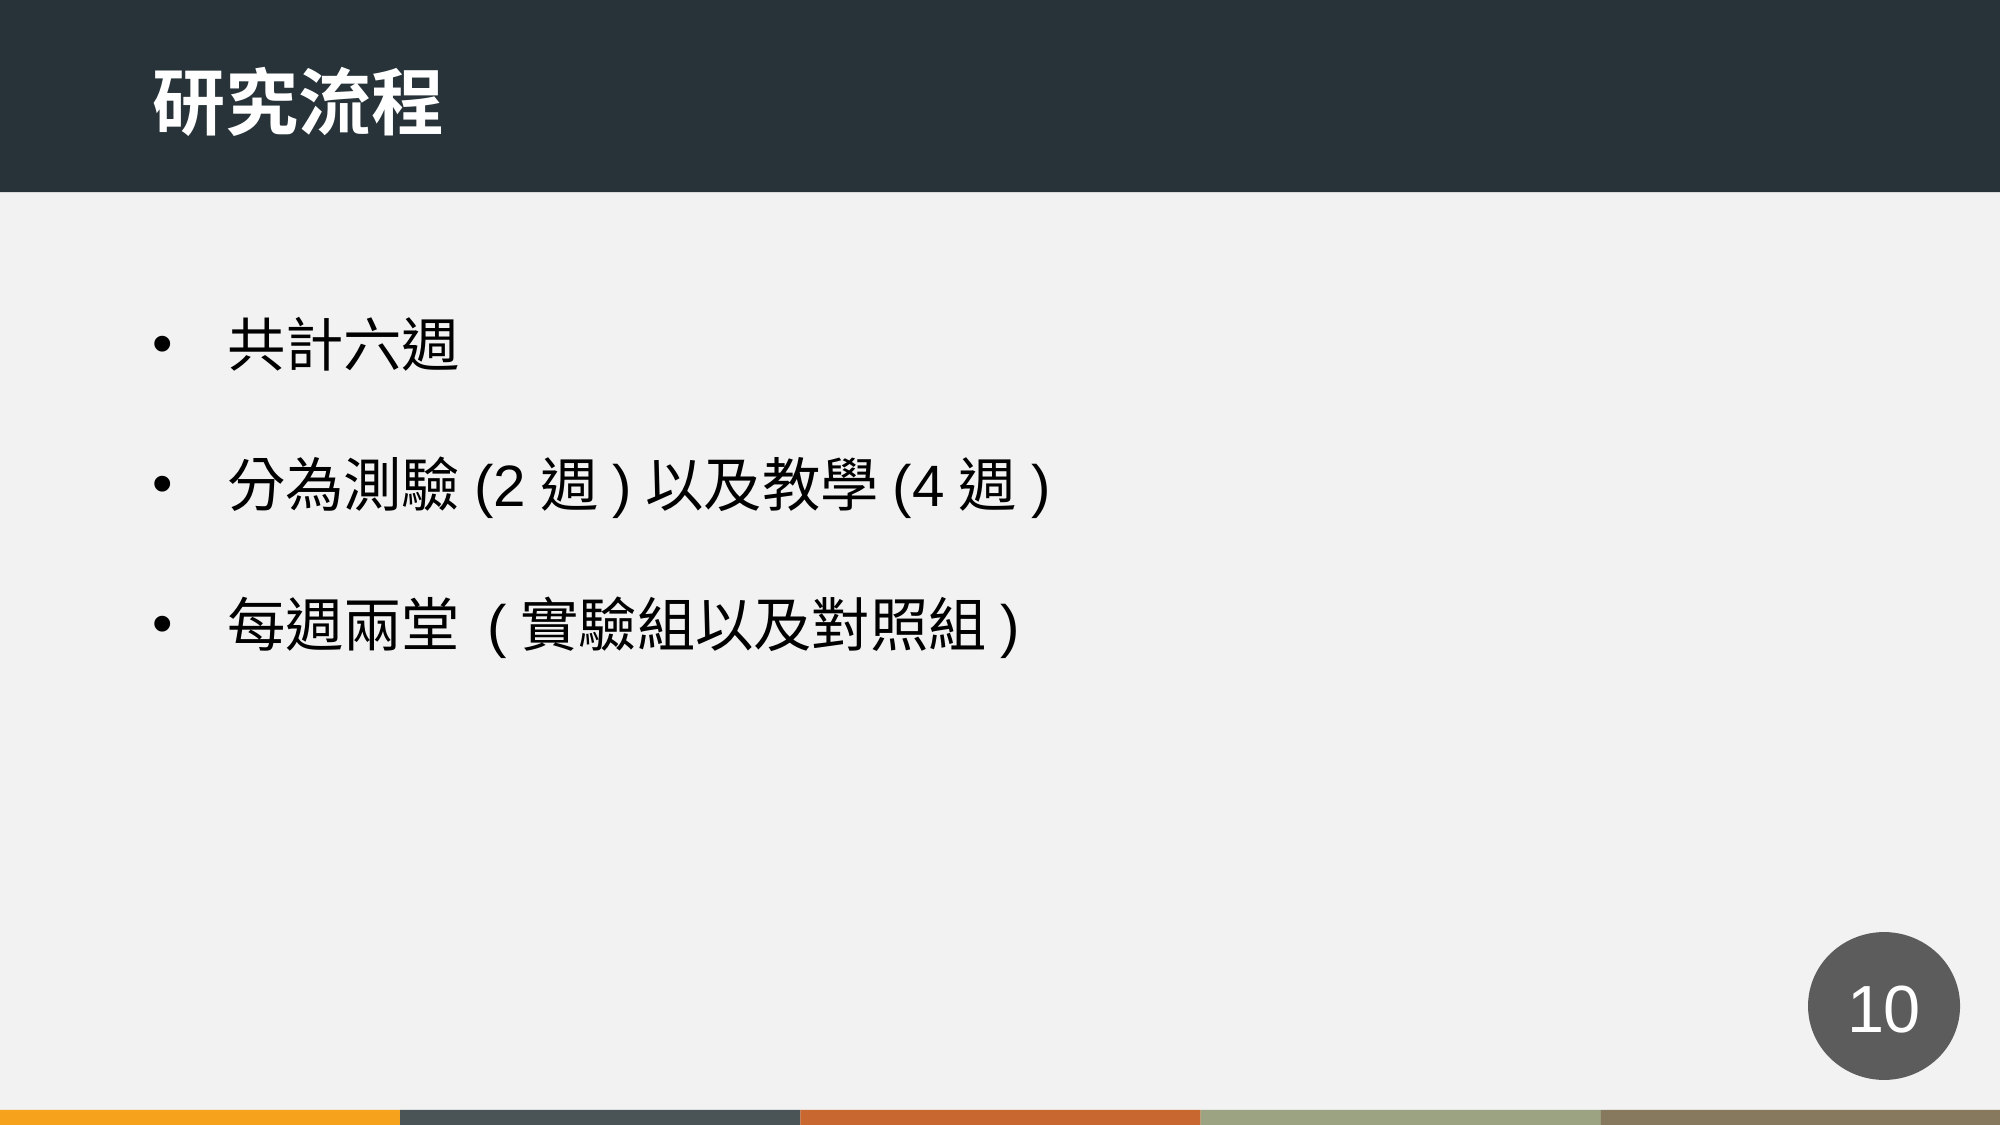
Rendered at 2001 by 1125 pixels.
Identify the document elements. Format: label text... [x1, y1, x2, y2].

slide_number 10 [1808, 932, 1961, 1080]
text_box 研究流程 [137, 49, 1863, 160]
text_box 共計六週 分為測驗(2週)以及教學(4週) 每週兩堂 (實驗組以及對照組) [137, 300, 1863, 666]
